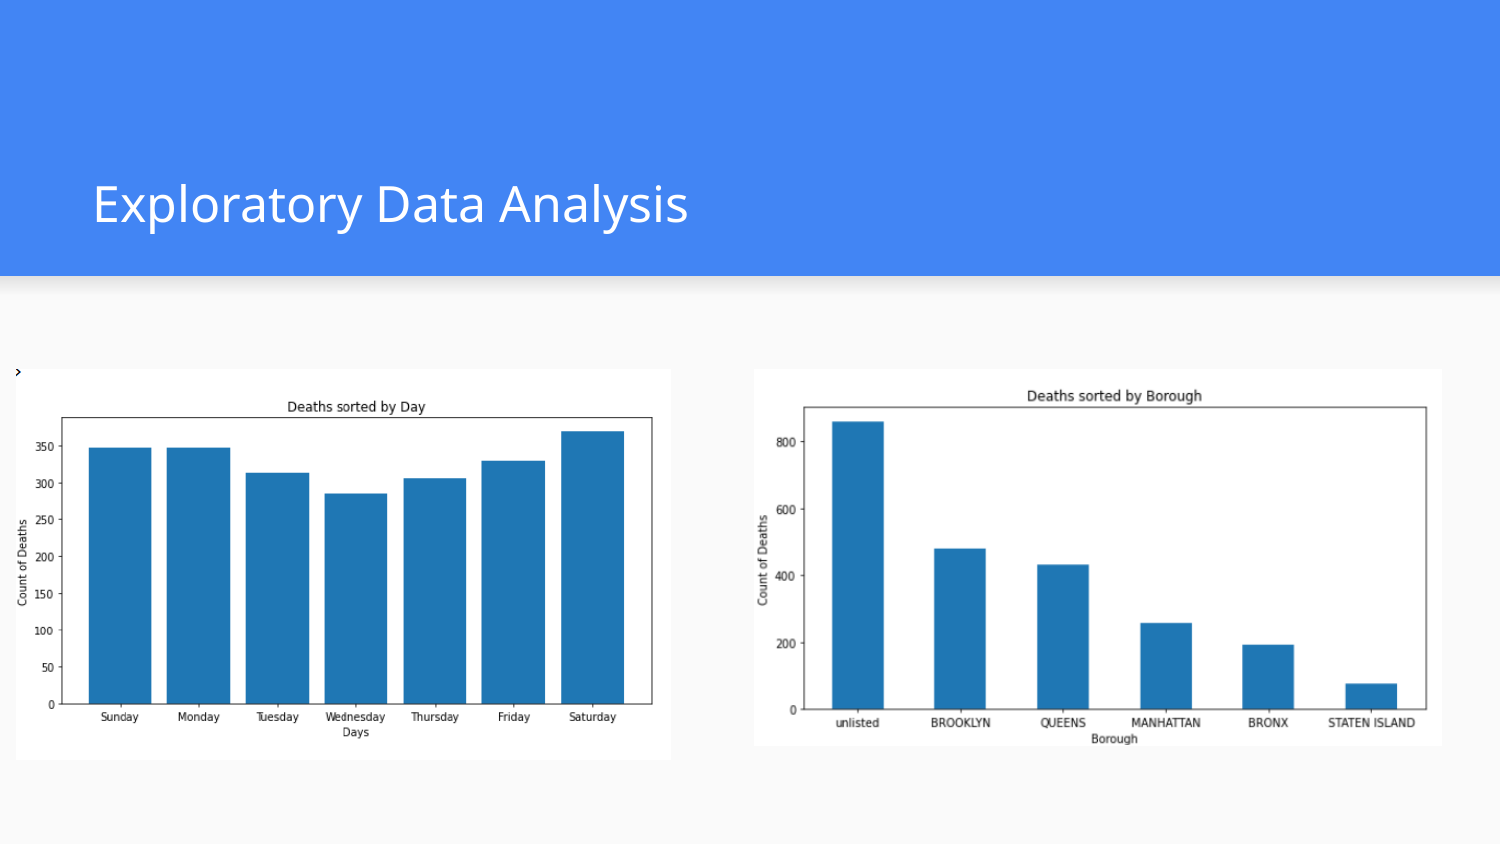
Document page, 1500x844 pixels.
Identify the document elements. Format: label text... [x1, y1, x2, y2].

title Exploratory Data Analysis [77, 121, 1427, 248]
picture [754, 368, 1442, 747]
picture [16, 368, 672, 760]
